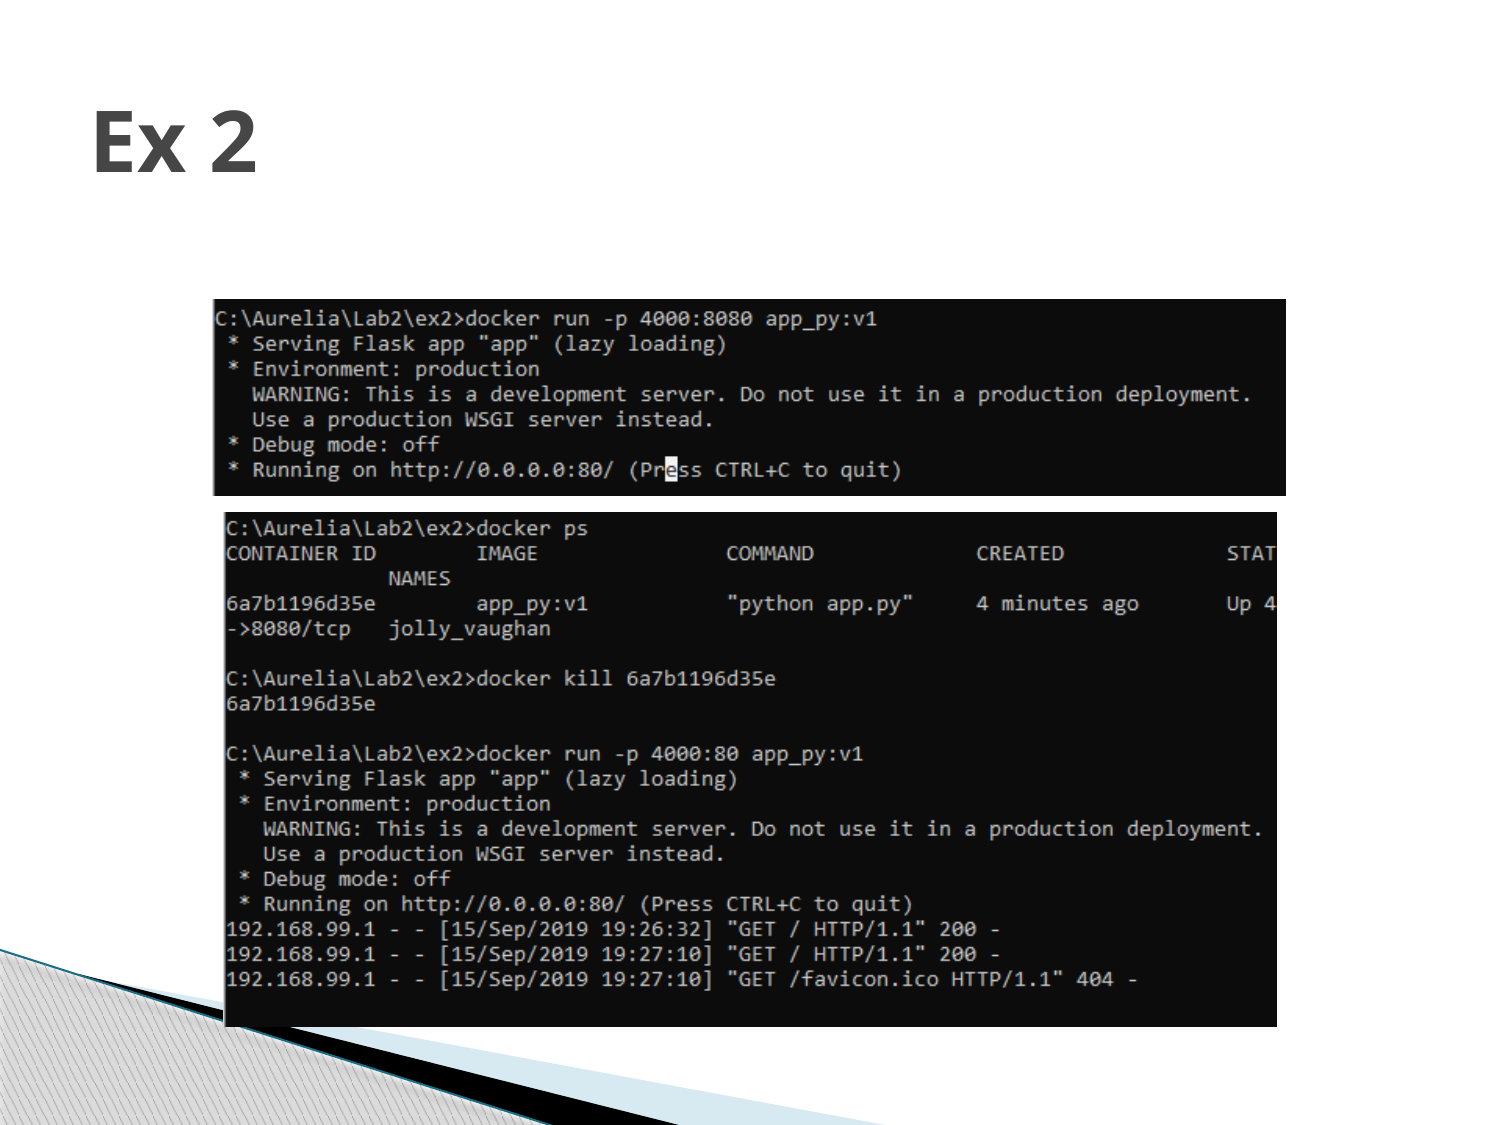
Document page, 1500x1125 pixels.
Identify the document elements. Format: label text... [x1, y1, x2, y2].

title Ex 2 [75, 45, 1425, 233]
picture [223, 512, 1277, 1027]
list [212, 299, 1287, 496]
